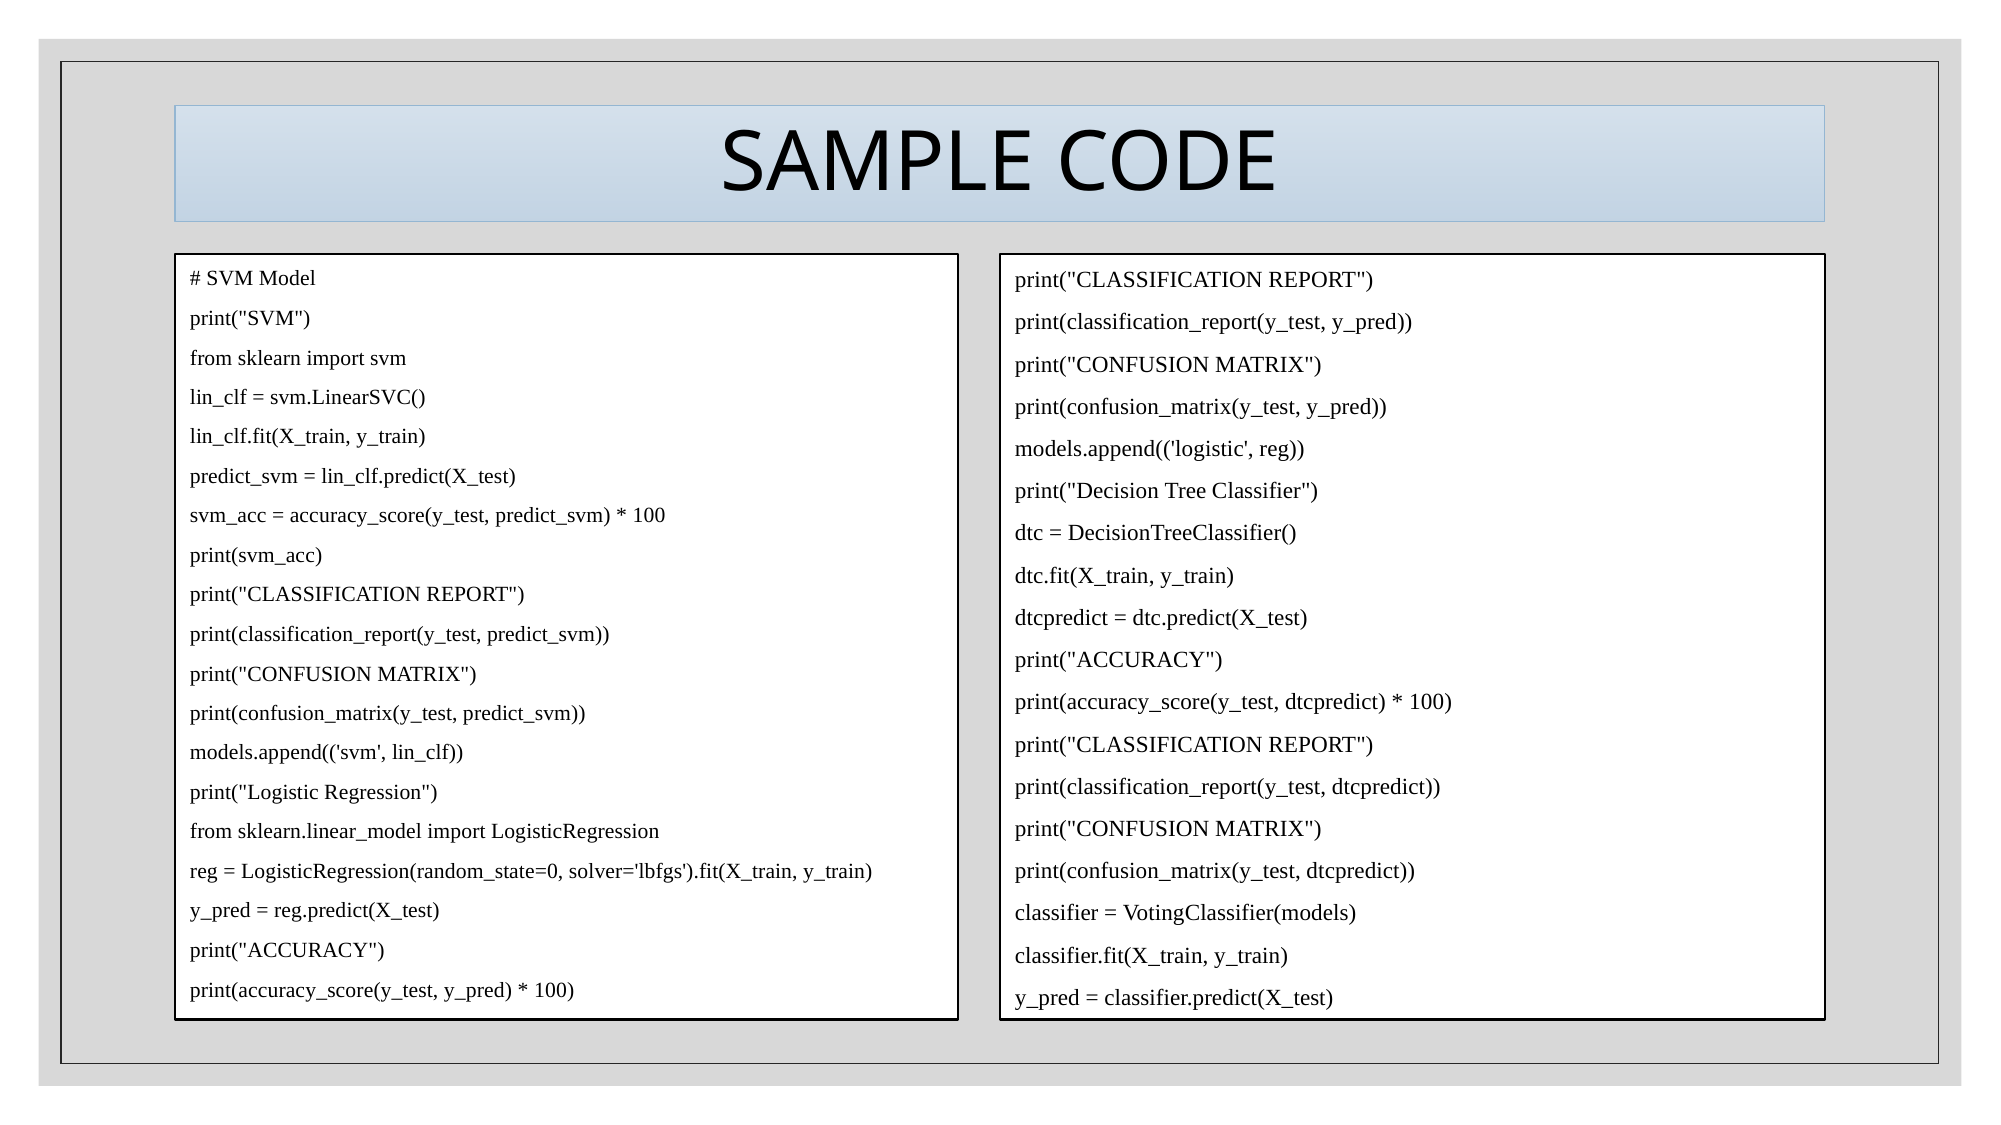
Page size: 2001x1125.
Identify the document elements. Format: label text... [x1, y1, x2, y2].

list # SVM Model print("SVM") from sklearn import svm lin_clf = svm.LinearSVC() lin_clf.fit(X_train, y_train) predict_svm = lin_clf.predict(X_test) svm_acc = accuracy_score(y_test, predict_svm) * 100 print(svm_acc) print("CLASSIFICATION REPORT") print(classification_report(y_test, predict_svm)) print("CONFUSION MATRIX") print(confusion_matrix(y_test, predict_svm)) models.append(('svm', lin_clf)) print("Logistic Regression") from sklearn.linear_model import LogisticRegression reg = LogisticRegression(random_state=0, solver='lbfgs').fit(X_train, y_train) y_pred = reg.predict(X_test) print("ACCURACY") print(accuracy_score(y_test, y_pred) * 100) [174, 253, 959, 1021]
list print("CLASSIFICATION REPORT") print(classification_report(y_test, y_pred)) print("CONFUSION MATRIX") print(confusion_matrix(y_test, y_pred)) models.append(('logistic', reg)) print("Decision Tree Classifier") dtc = DecisionTreeClassifier() dtc.fit(X_train, y_train) dtcpredict = dtc.predict(X_test) print("ACCURACY") print(accuracy_score(y_test, dtcpredict) * 100) print("CLASSIFICATION REPORT") print(classification_report(y_test, dtcpredict)) print("CONFUSION MATRIX") print(confusion_matrix(y_test, dtcpredict)) classifier = VotingClassifier(models) classifier.fit(X_train, y_train) y_pred = classifier.predict(X_test) [999, 253, 1826, 1021]
title SAMPLE CODE [174, 105, 1825, 222]
